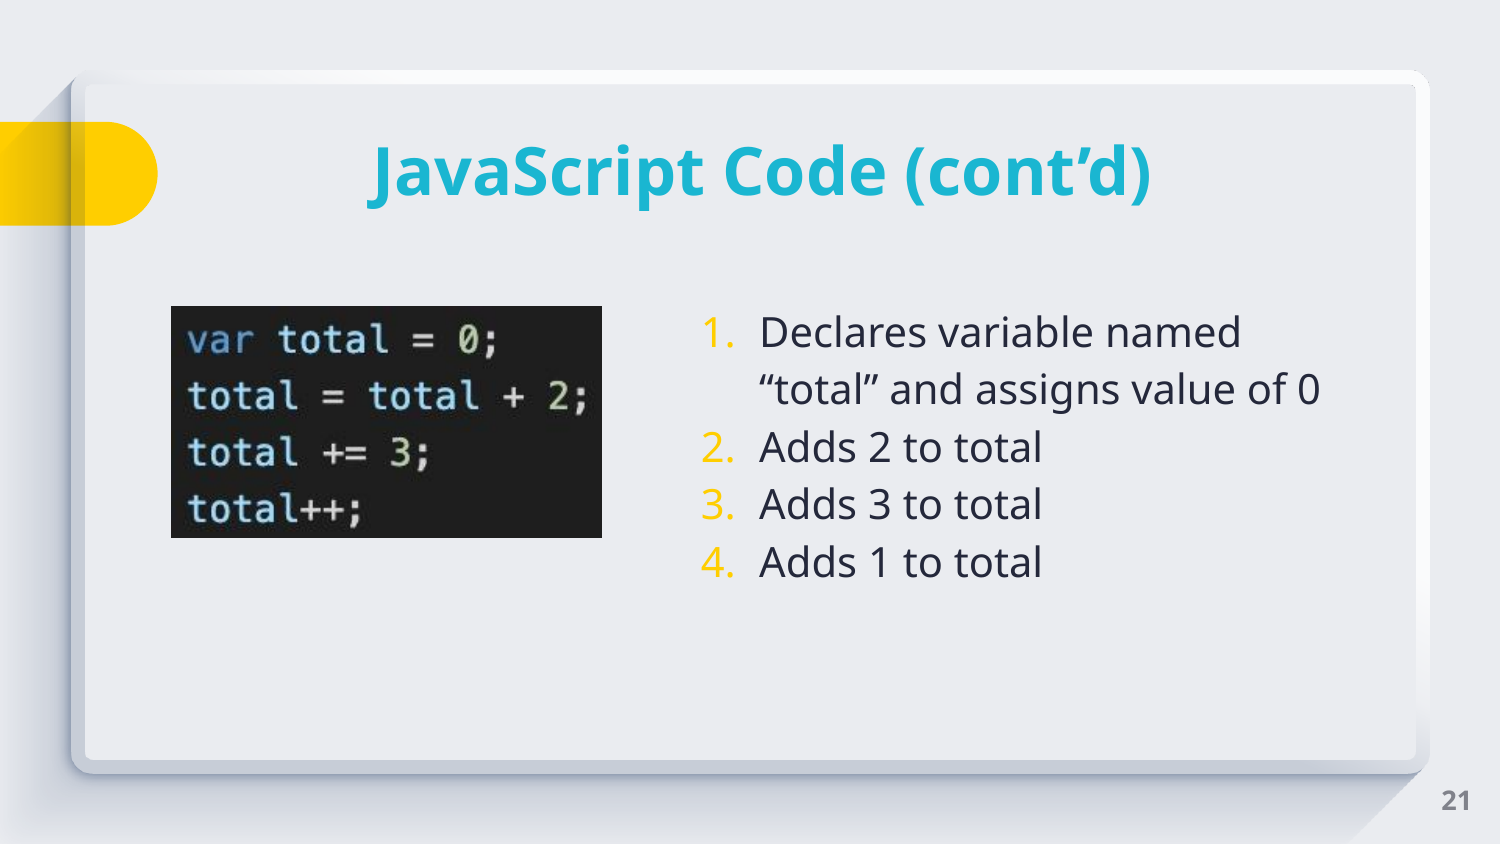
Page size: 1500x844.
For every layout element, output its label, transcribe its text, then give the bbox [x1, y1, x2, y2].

picture [0, 0, 1500, 844]
title JavaScript Code (cont’d) [171, 121, 1354, 226]
list Declares variable named “total” and assigns value of 0 Adds 2 to total Adds 3 to total Adds 1 to total [684, 240, 1354, 717]
slide_number ‹#› [1414, 759, 1500, 844]
